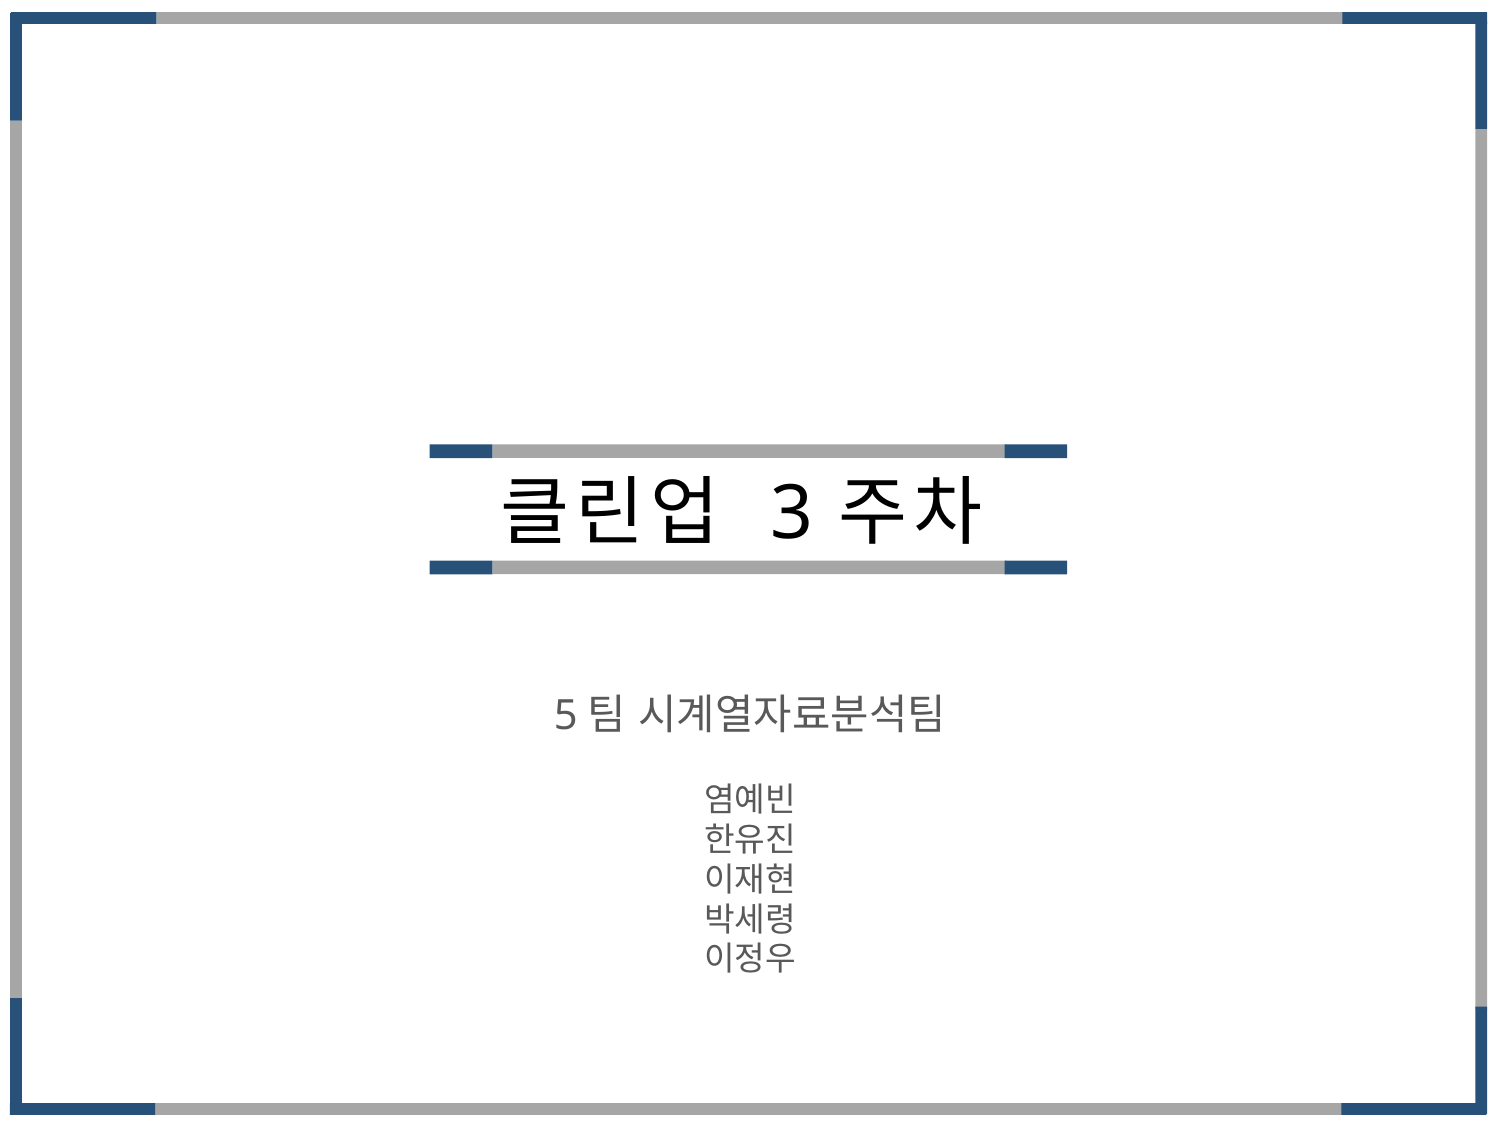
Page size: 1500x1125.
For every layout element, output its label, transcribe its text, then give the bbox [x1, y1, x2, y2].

text_box 5팀 시계열자료분석팀 염예빈 한유진 이재현 박세령 이정우 [490, 680, 1010, 985]
text_box 클린업 3주차 [324, 456, 1158, 561]
